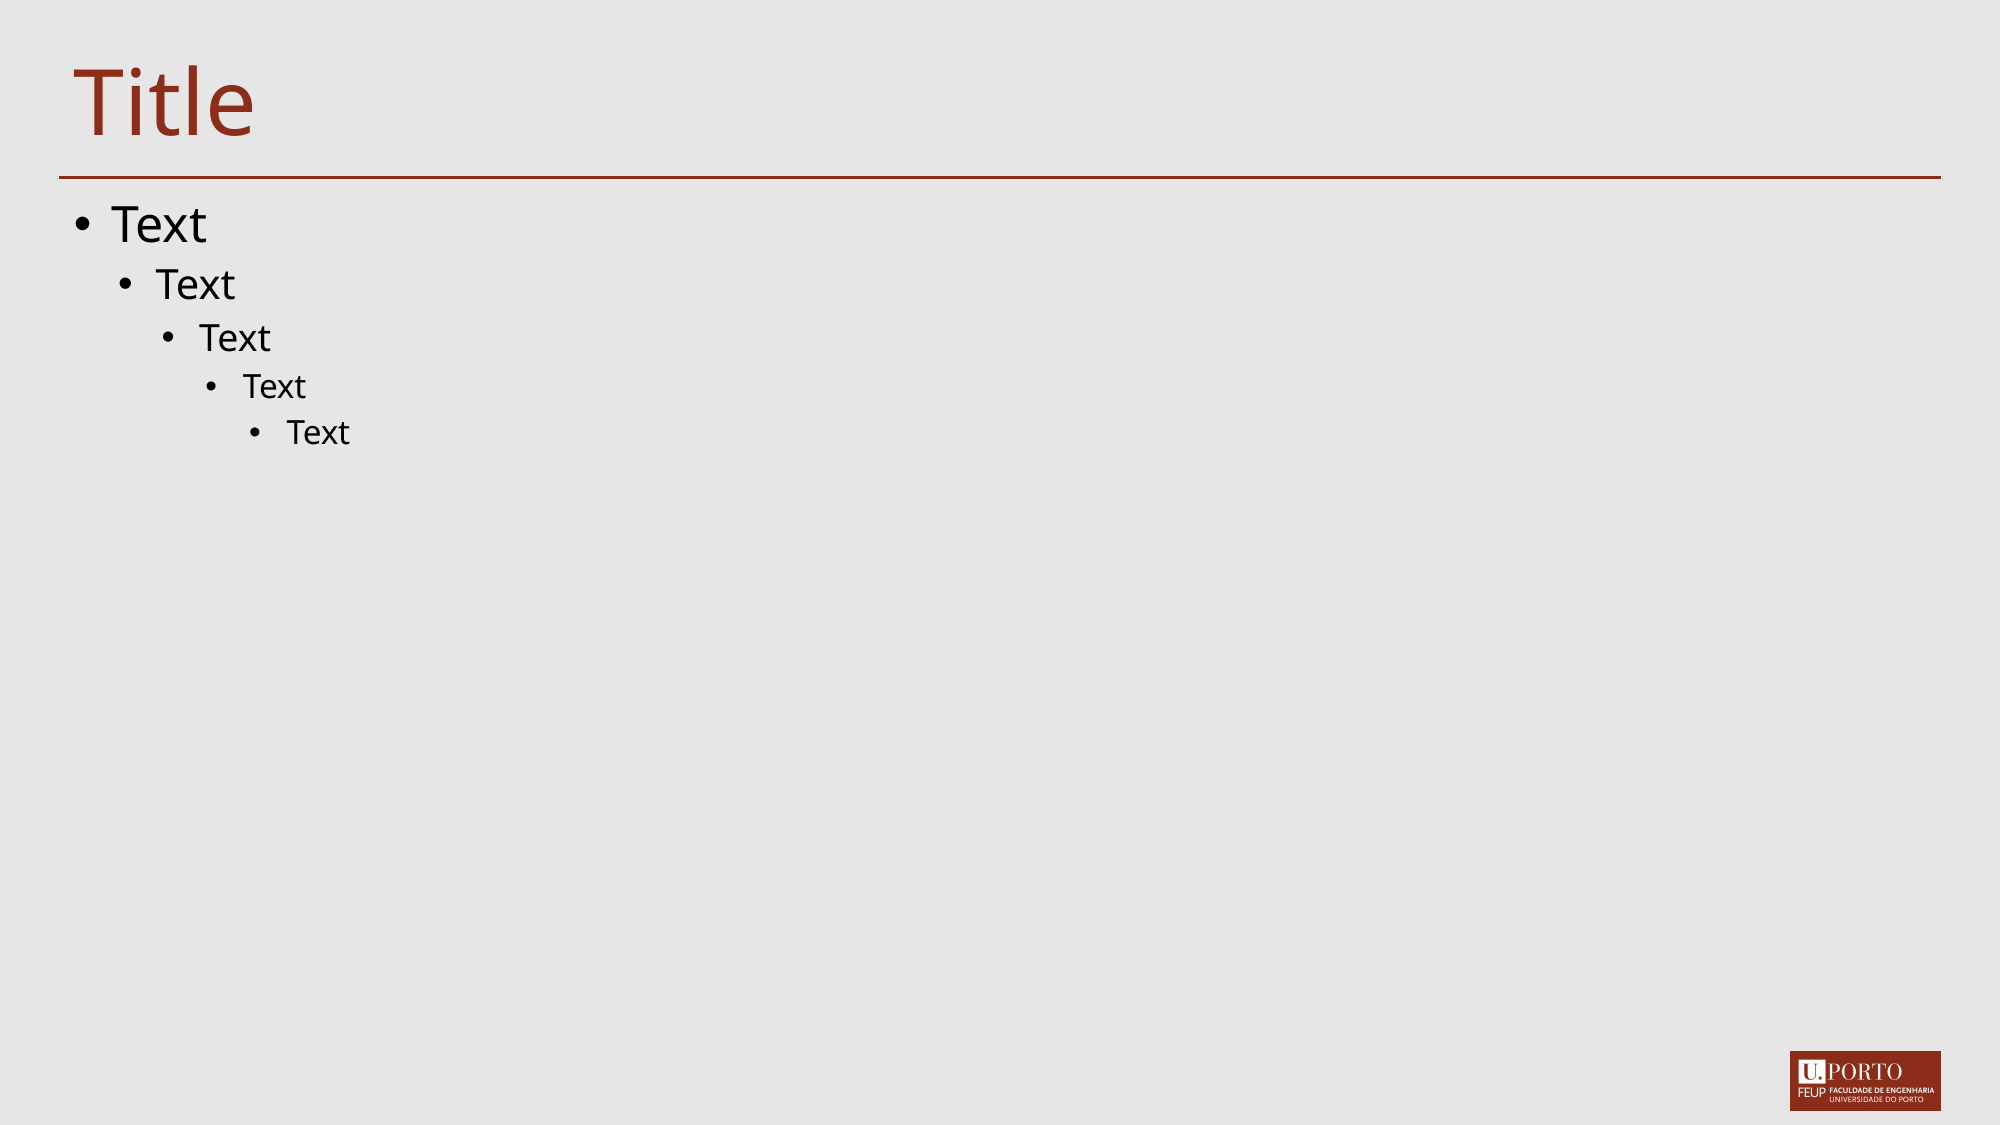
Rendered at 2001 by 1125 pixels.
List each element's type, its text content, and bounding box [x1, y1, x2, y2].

title Title [59, 14, 1941, 163]
picture [1790, 1051, 1941, 1111]
list Text Text Text Text Text [59, 191, 1941, 1022]
